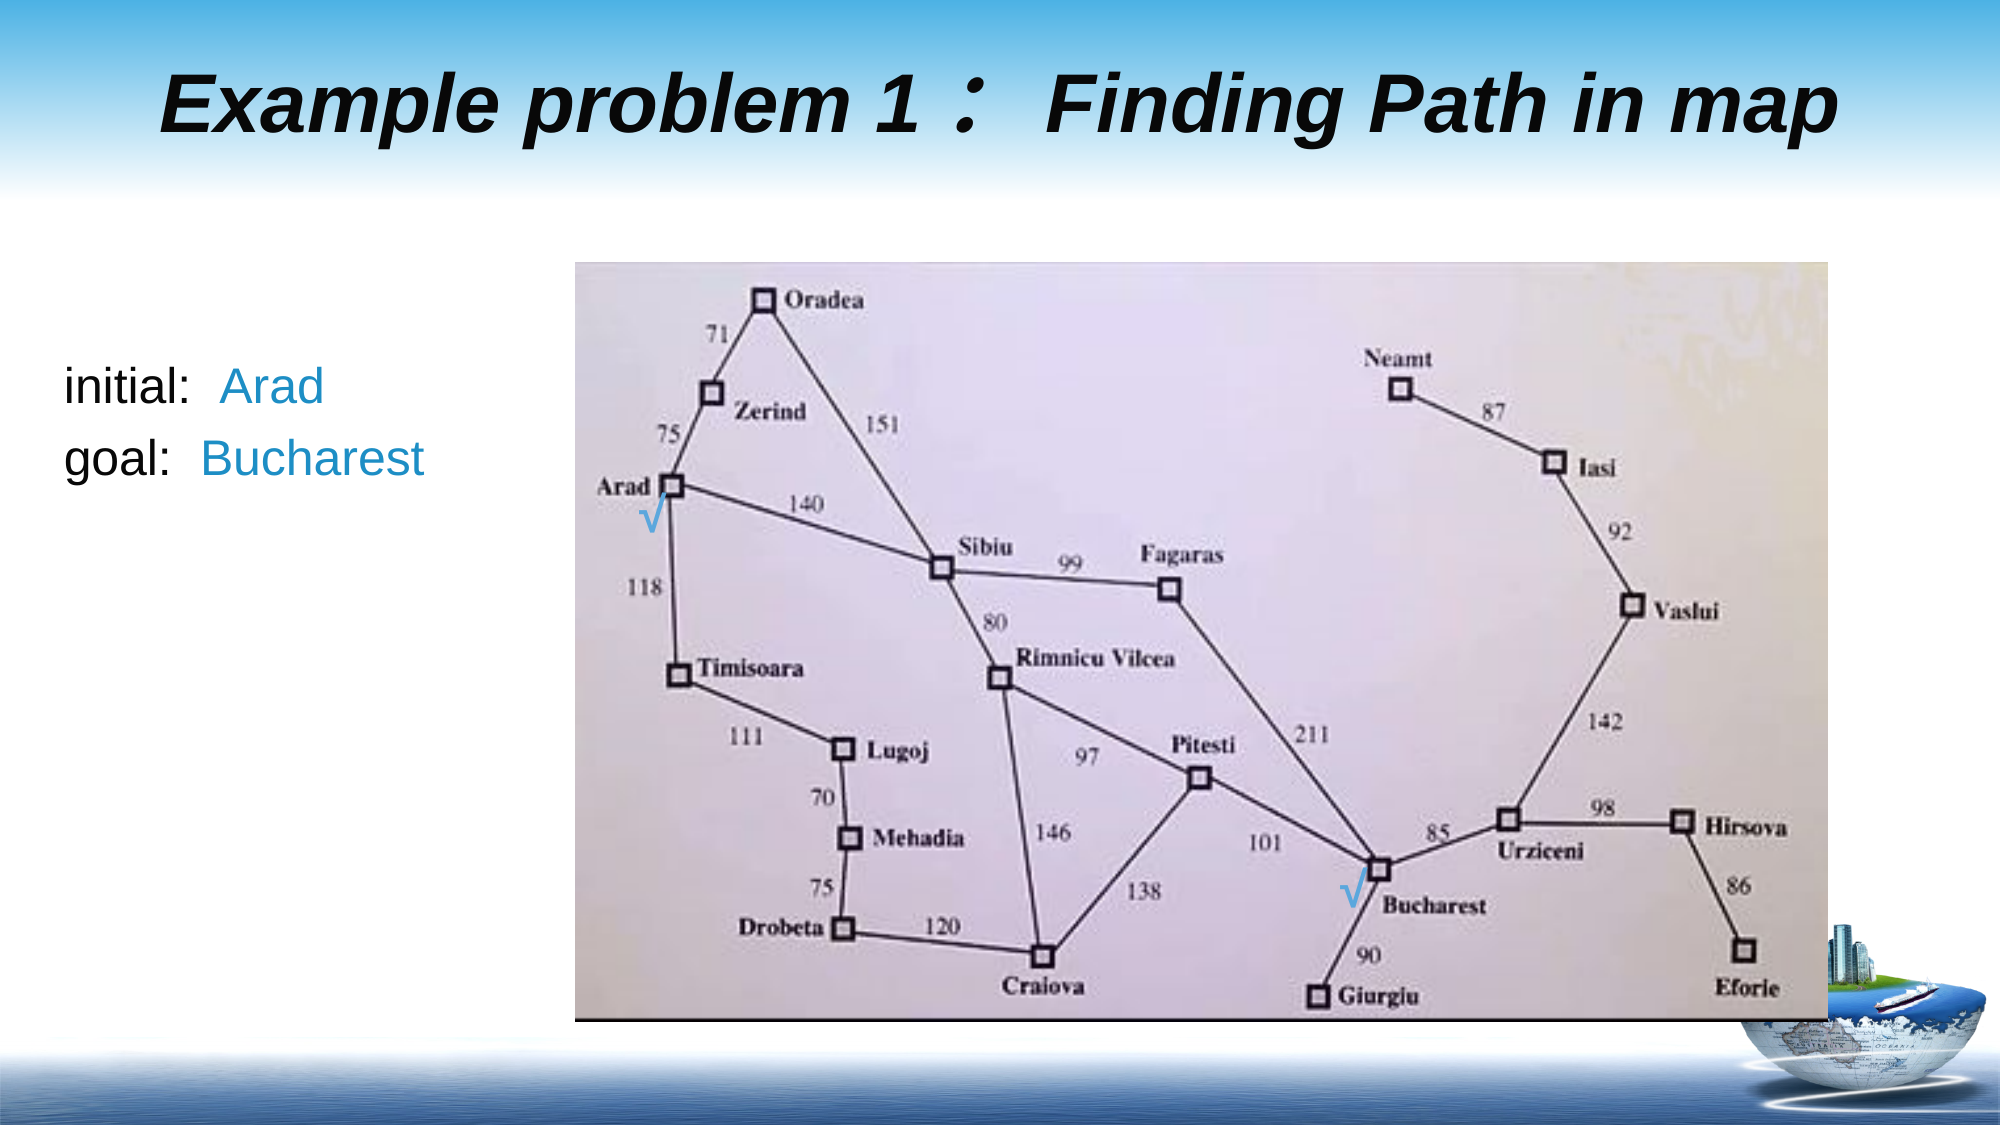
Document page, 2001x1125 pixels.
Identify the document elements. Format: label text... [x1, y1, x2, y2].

text_box initial: Arad [49, 353, 357, 423]
picture [0, 262, 2001, 1125]
text_box goal: Bucharest [49, 425, 499, 495]
title Example problem 1：Finding Path in map [0, 27, 2000, 171]
